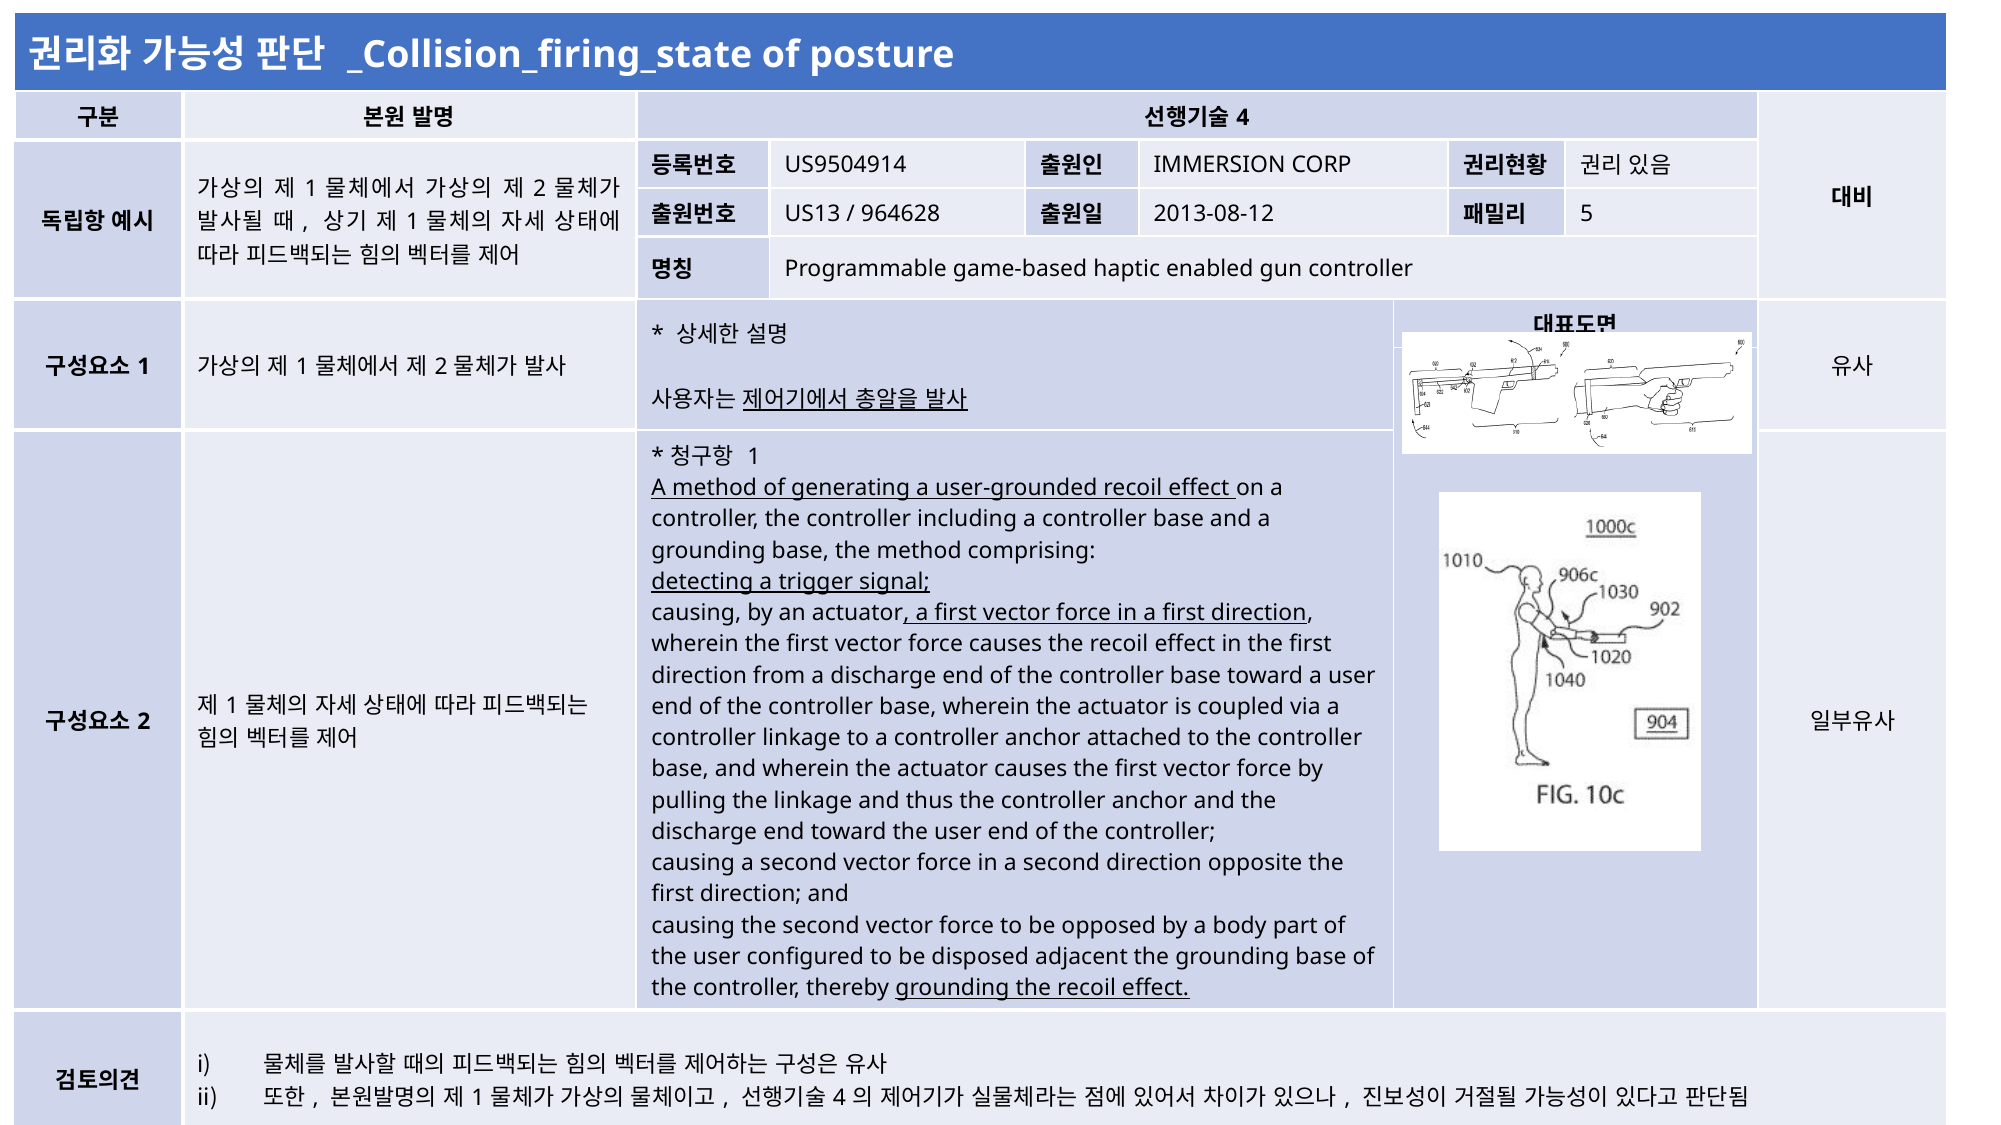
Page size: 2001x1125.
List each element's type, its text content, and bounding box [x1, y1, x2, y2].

table_cell 권리현황 [1449, 141, 1564, 187]
table_cell *청구항 1 A method of generating a user-grounded recoil effect on a controller, the controller including a controller base and a grounding base, the method comprising: detecting a trigger signal; causing, by an actuator, a first vector force in a first direction, wherein the first vector force causes the recoil effect in the first direction from a discharge end of the controller base toward a user end of the controller base, wherein the actuator is coupled via a controller linkage to a controller anchor attached to the controller base, and wherein the actuator causes the first vector force by pulling the linkage and thus the controller anchor and the discharge end toward the user end of the controller; causing a second vector force in a second direction opposite the first direction; and causing the second vector force to be opposed by a body part of the user configured to be disposed adjacent the grounding base of the controller, thereby grounding the recoil effect. [637, 431, 1393, 1008]
table_cell US9504914 [771, 141, 1024, 187]
table_cell 대비 [1759, 92, 1946, 298]
table_cell 가상의 제1물체에서 가상의 제2물체가 발사될 때, 상기 제1물체의 자세 상태에 따라 피드백되는 힘의 벡터를 제어 [185, 142, 635, 297]
table_cell 출원인 [1026, 141, 1138, 187]
table_cell 일부유사 [1759, 432, 1946, 1008]
table_cell 출원번호 [638, 189, 768, 235]
table_cell 가상의 제1물체에서 제2물체가 발사 [185, 301, 635, 428]
table_cell 구성요소1 [14, 301, 181, 428]
table_cell 독립항 예시 [14, 142, 181, 297]
table_cell 5 [1566, 189, 1757, 235]
table_cell 선행기술4 [638, 92, 1757, 138]
table_cell 명칭 [638, 238, 769, 298]
table_cell 제1물체의 자세 상태에 따라 피드백되는 힘의 벡터를 제어 [185, 432, 635, 1008]
table_cell 등록번호 [638, 141, 768, 187]
table_cell 검토의견 [14, 1012, 181, 1125]
table_cell * 상세한 설명 사용자는 제어기에서 총알을 발사 [637, 300, 1393, 429]
table_cell 출원일 [1026, 189, 1138, 235]
table_cell [1394, 348, 1757, 1008]
table_cell 2013-08-12 [1140, 189, 1447, 235]
table_cell 대표도면 [1394, 300, 1757, 347]
picture [1401, 332, 1753, 454]
table_cell Programmable game-based haptic enabled gun controller [770, 237, 1757, 298]
table_cell 유사 [1759, 301, 1946, 429]
table_cell US13 / 964628 [771, 189, 1024, 235]
table_header 권리화 가능성 판단 _Collision_firing_state of posture [15, 13, 1946, 90]
picture [1439, 492, 1701, 851]
table_cell 본원 발명 [185, 92, 635, 138]
table_cell 구성요소2 [14, 432, 181, 1008]
table_cell 패밀리 [1449, 189, 1564, 235]
table_cell 구분 [16, 92, 181, 138]
table_cell IMMERSION CORP [1140, 141, 1447, 187]
table_cell 물체를 발사할 때의 피드백되는 힘의 벡터를 제어하는 구성은 유사 또한, 본원발명의 제1물체가 가상의 물체이고, 선행기술4의 제어기가 실물체라는 점에 있어서 차이가 있으나, 진보성이 거절될 가능성이 있다고 판단됨 [185, 1012, 1946, 1125]
table_cell 권리 있음 [1566, 141, 1757, 187]
